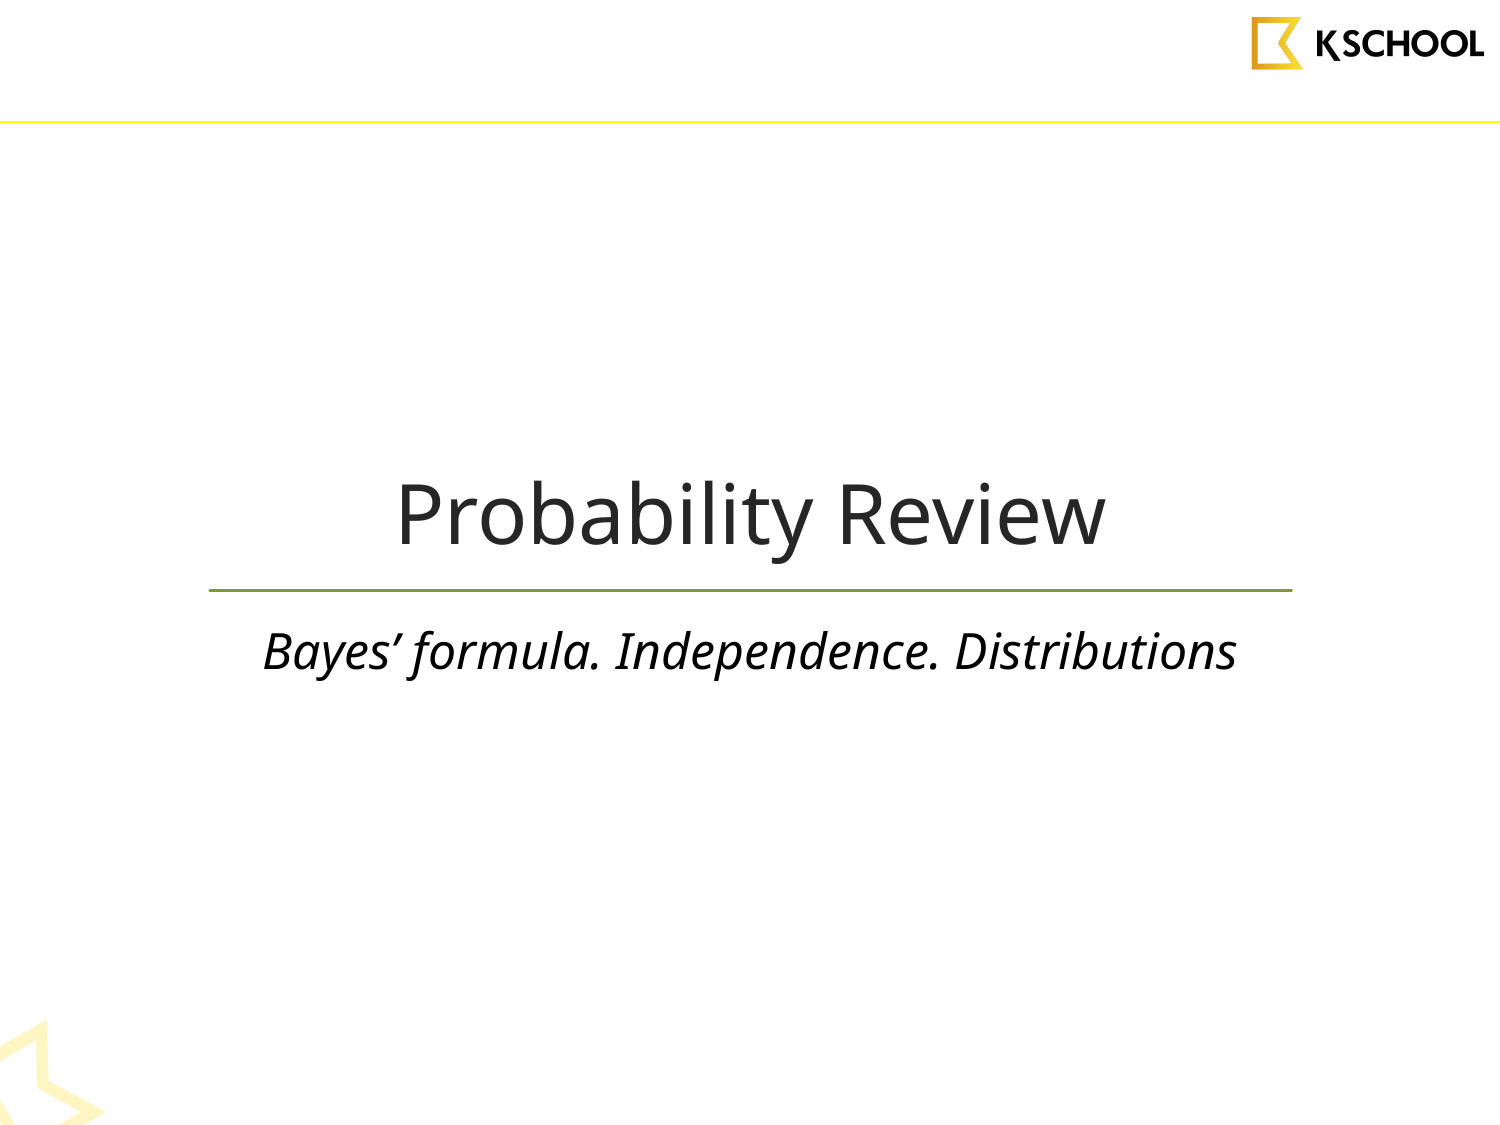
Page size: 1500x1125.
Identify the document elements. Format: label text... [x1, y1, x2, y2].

list Bayes’ formula. Independence. Distributions [209, 612, 1292, 792]
picture [1245, 8, 1493, 77]
title Probability Review [209, 269, 1292, 569]
picture [0, 1014, 108, 1125]
